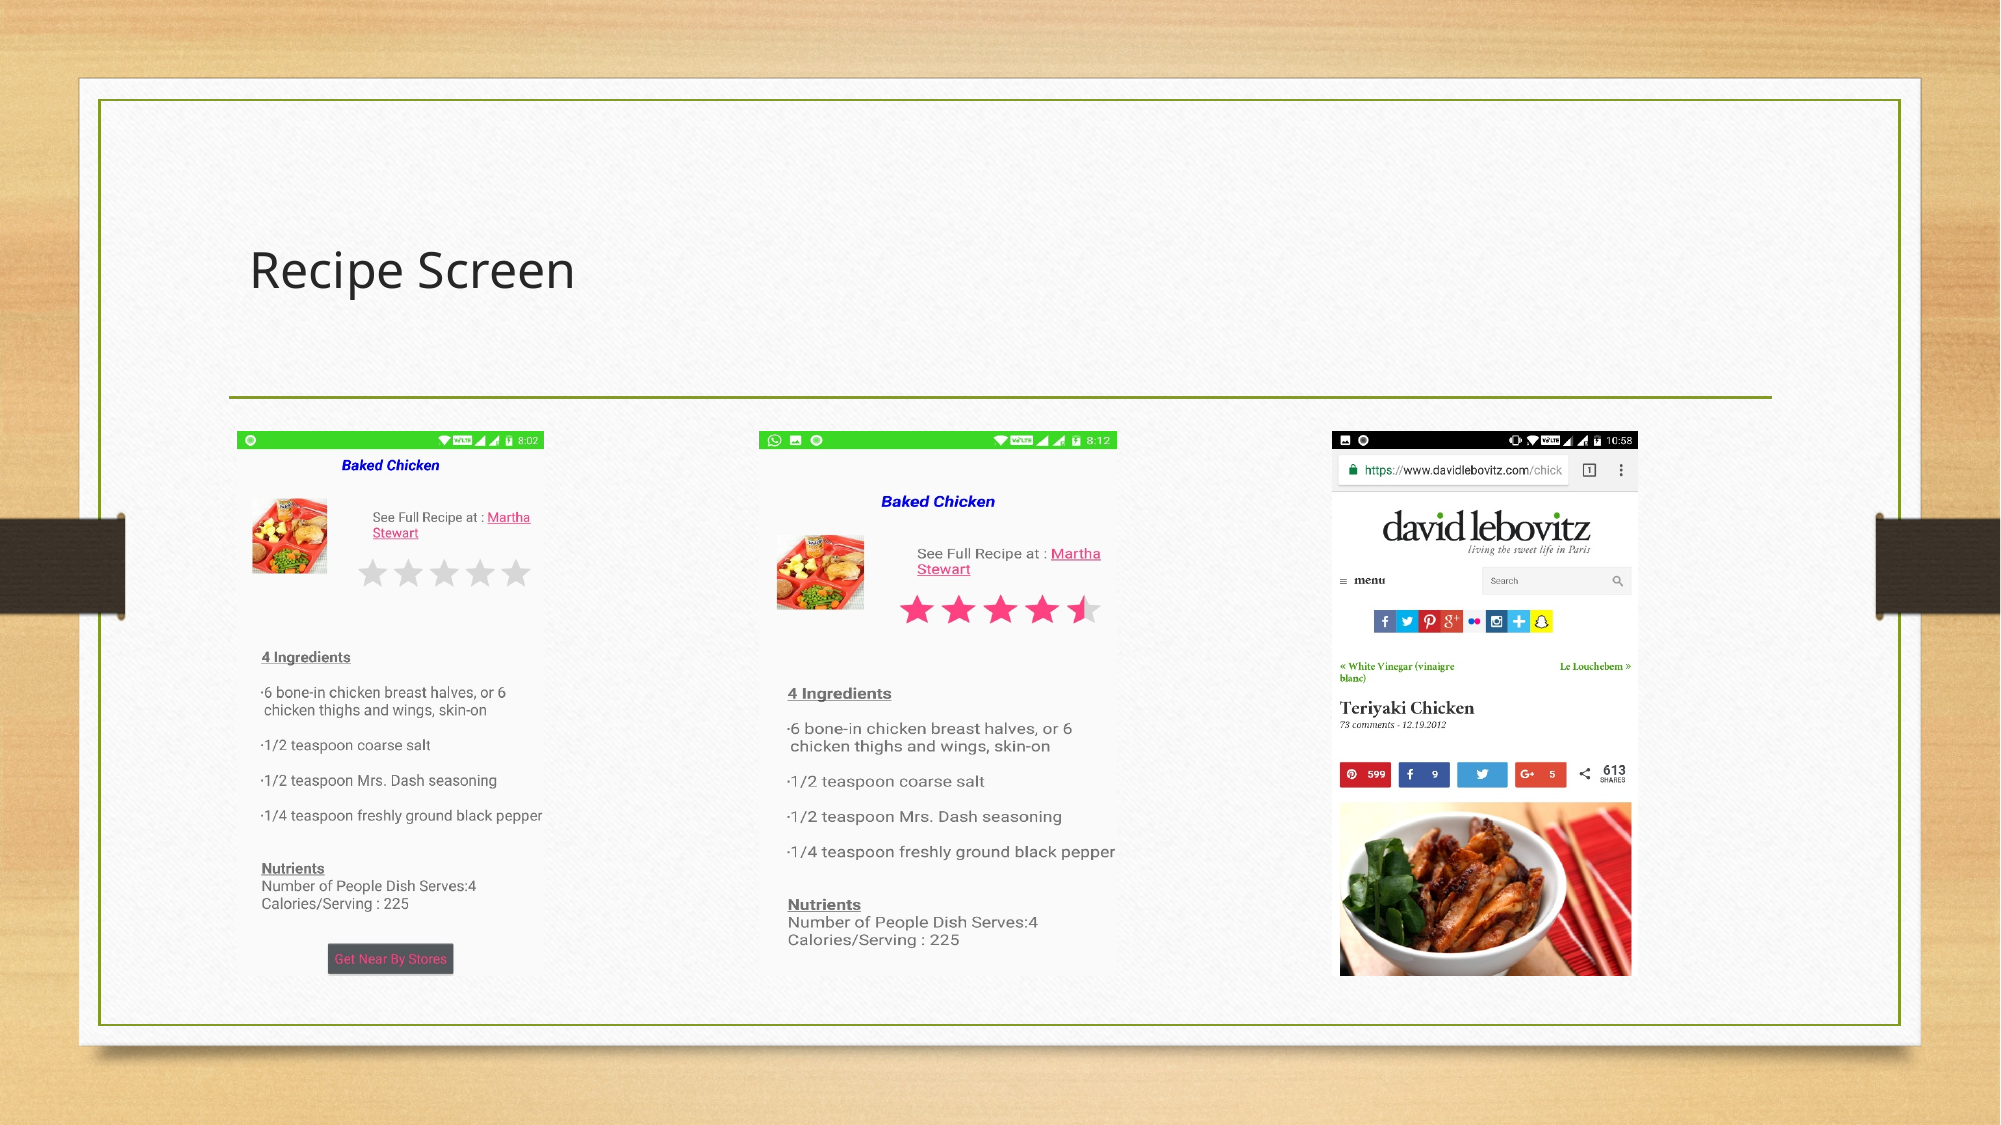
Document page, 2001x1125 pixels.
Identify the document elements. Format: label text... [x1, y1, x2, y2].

title Recipe Screen [212, 161, 615, 375]
picture [0, 0, 2001, 1125]
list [237, 431, 544, 976]
